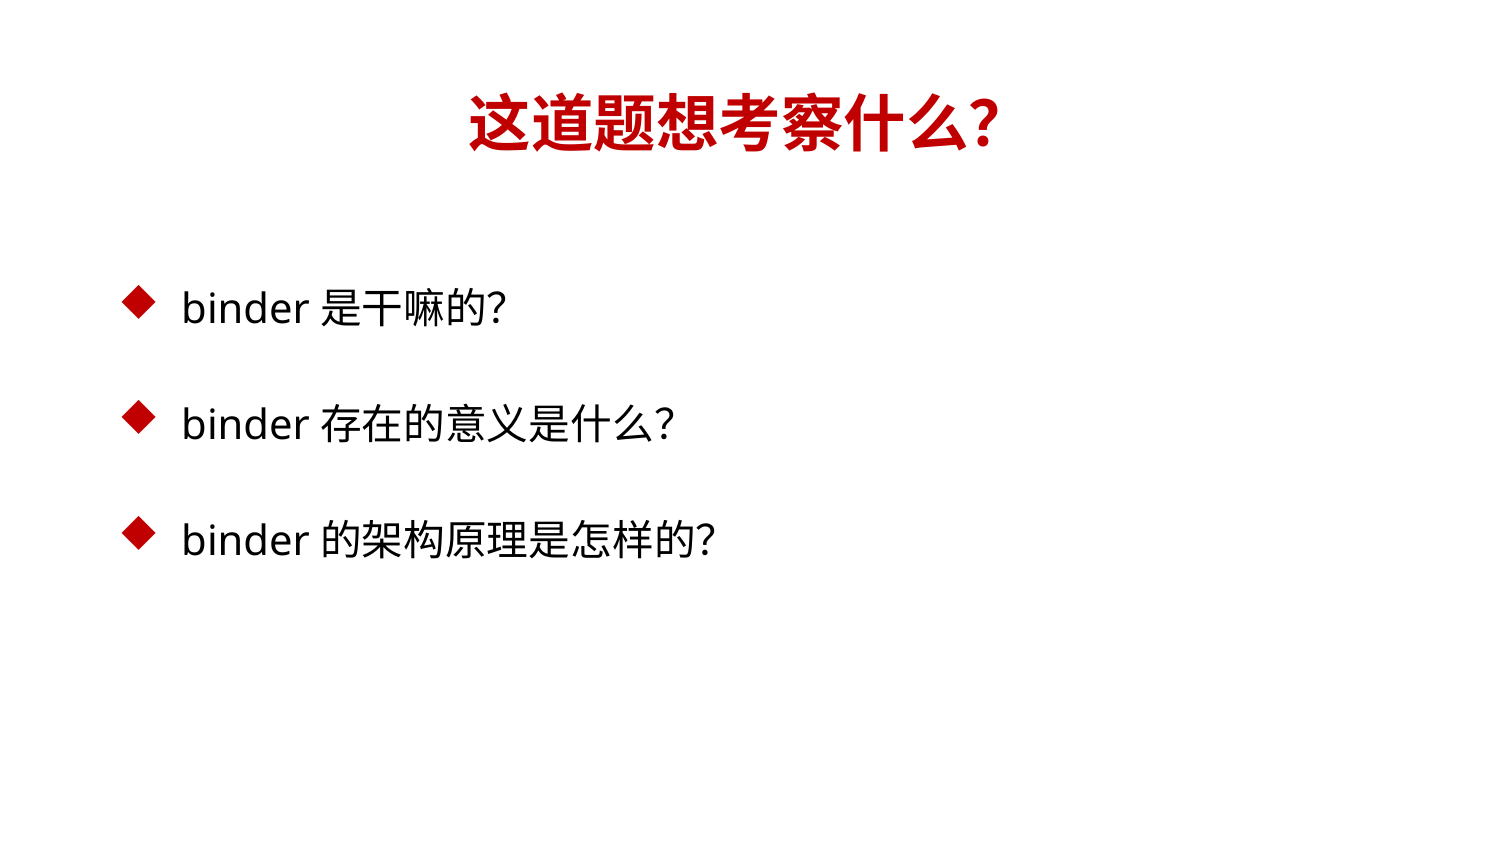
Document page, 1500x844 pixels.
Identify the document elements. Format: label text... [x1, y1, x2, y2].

list binder是干嘛的？ binder存在的意义是什么？ binder的架构原理是怎样的？ [103, 224, 1397, 760]
title 这道题想考察什么？ [103, 44, 1397, 208]
